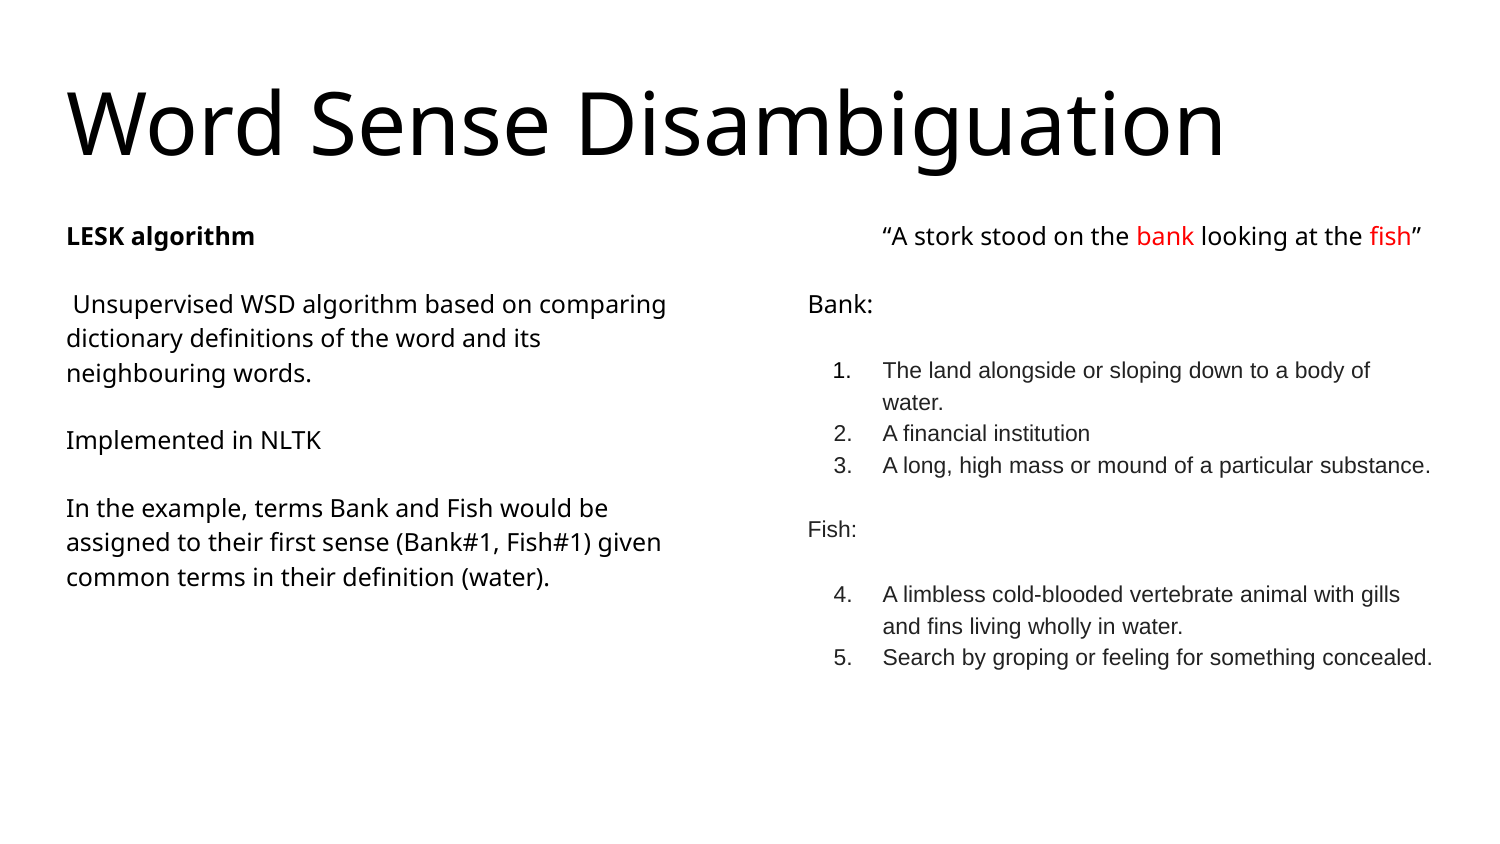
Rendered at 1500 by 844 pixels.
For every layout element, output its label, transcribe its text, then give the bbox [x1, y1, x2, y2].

list “A stork stood on the bank looking at the fish” Bank: The land alongside or sloping down to a body of water. A financial institution A long, high mass or mound of a particular substance. Fish: A limbless cold-blooded vertebrate animal with gills and fins living wholly in water. Search by groping or feeling for something concealed. [792, 200, 1449, 752]
list LESK algorithm Unsupervised WSD algorithm based on comparing dictionary definitions of the word and its neighbouring words. Implemented in NLTK In the example, terms Bank and Fish would be assigned to their first sense (Bank#1, Fish#1) given common terms in their definition (water). [51, 200, 708, 752]
title Word Sense Disambiguation [51, 51, 1449, 189]
